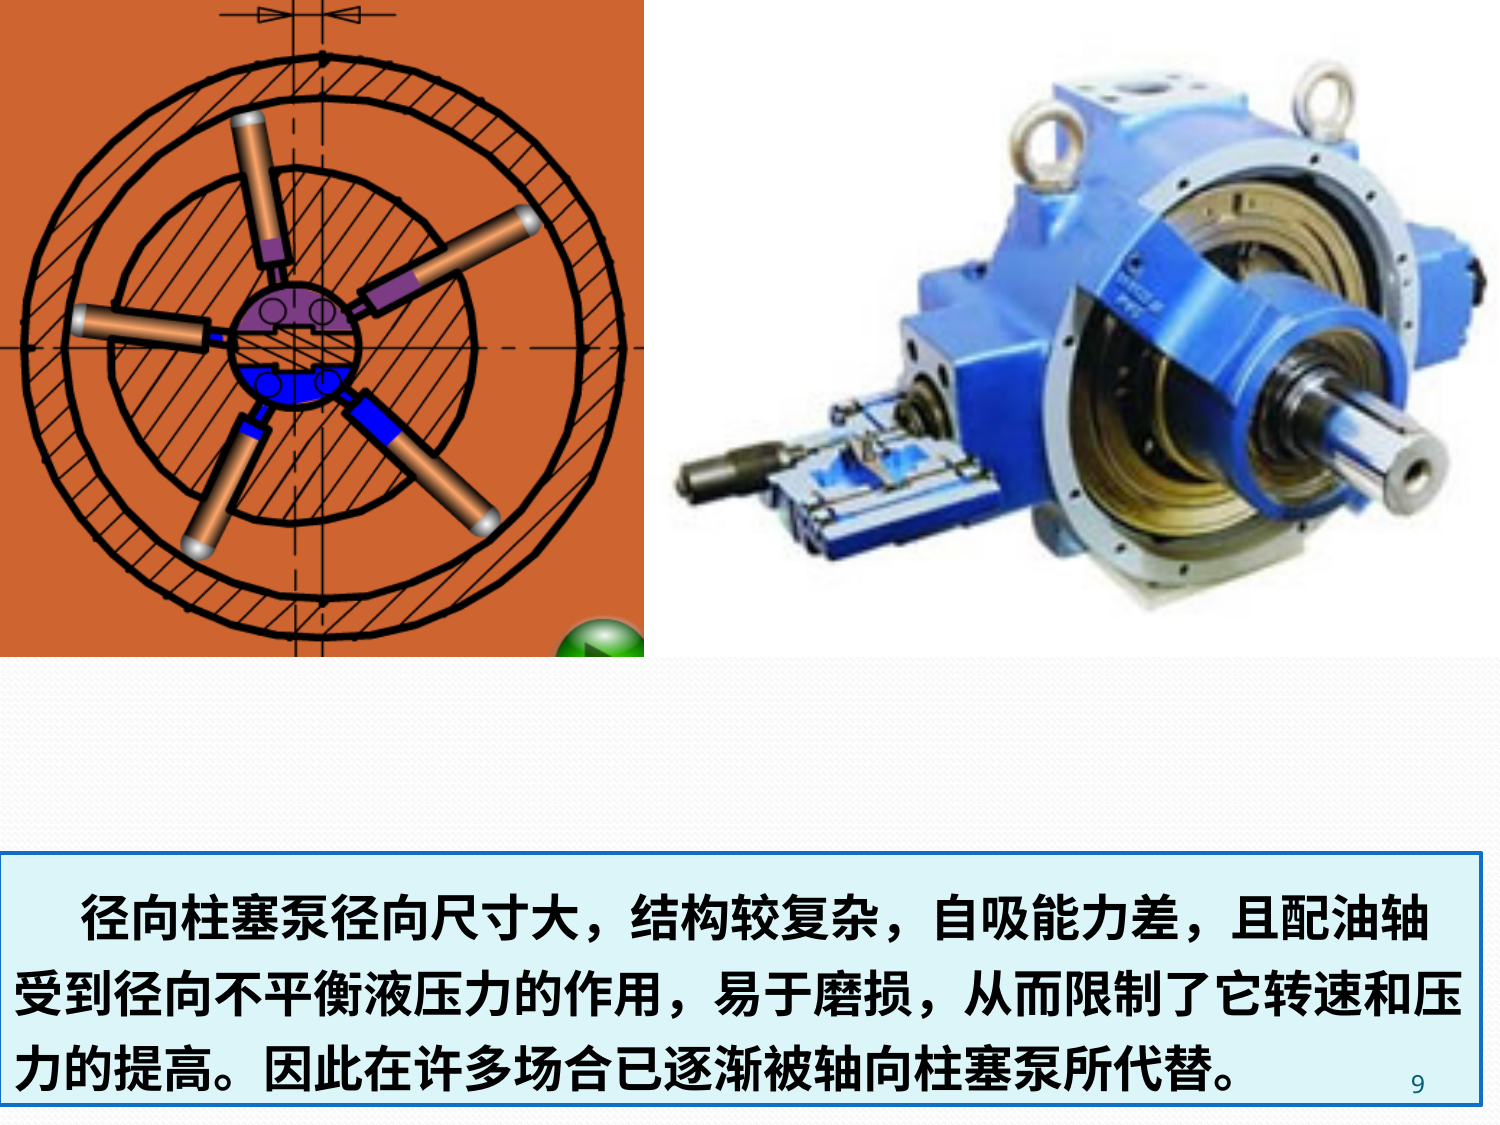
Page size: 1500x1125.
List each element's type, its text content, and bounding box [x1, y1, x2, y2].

picture [0, 0, 1500, 658]
text_box 径向柱塞泵径向尺寸大，结构较复杂，自吸能力差，且配油轴受到径向不平衡液压力的作用，易于磨损，从而限制了它转速和压力的提高。因此在许多场合已逐渐被轴向柱塞泵所代替。 [0, 851, 1483, 1107]
slide_number 9 [1299, 1042, 1425, 1103]
